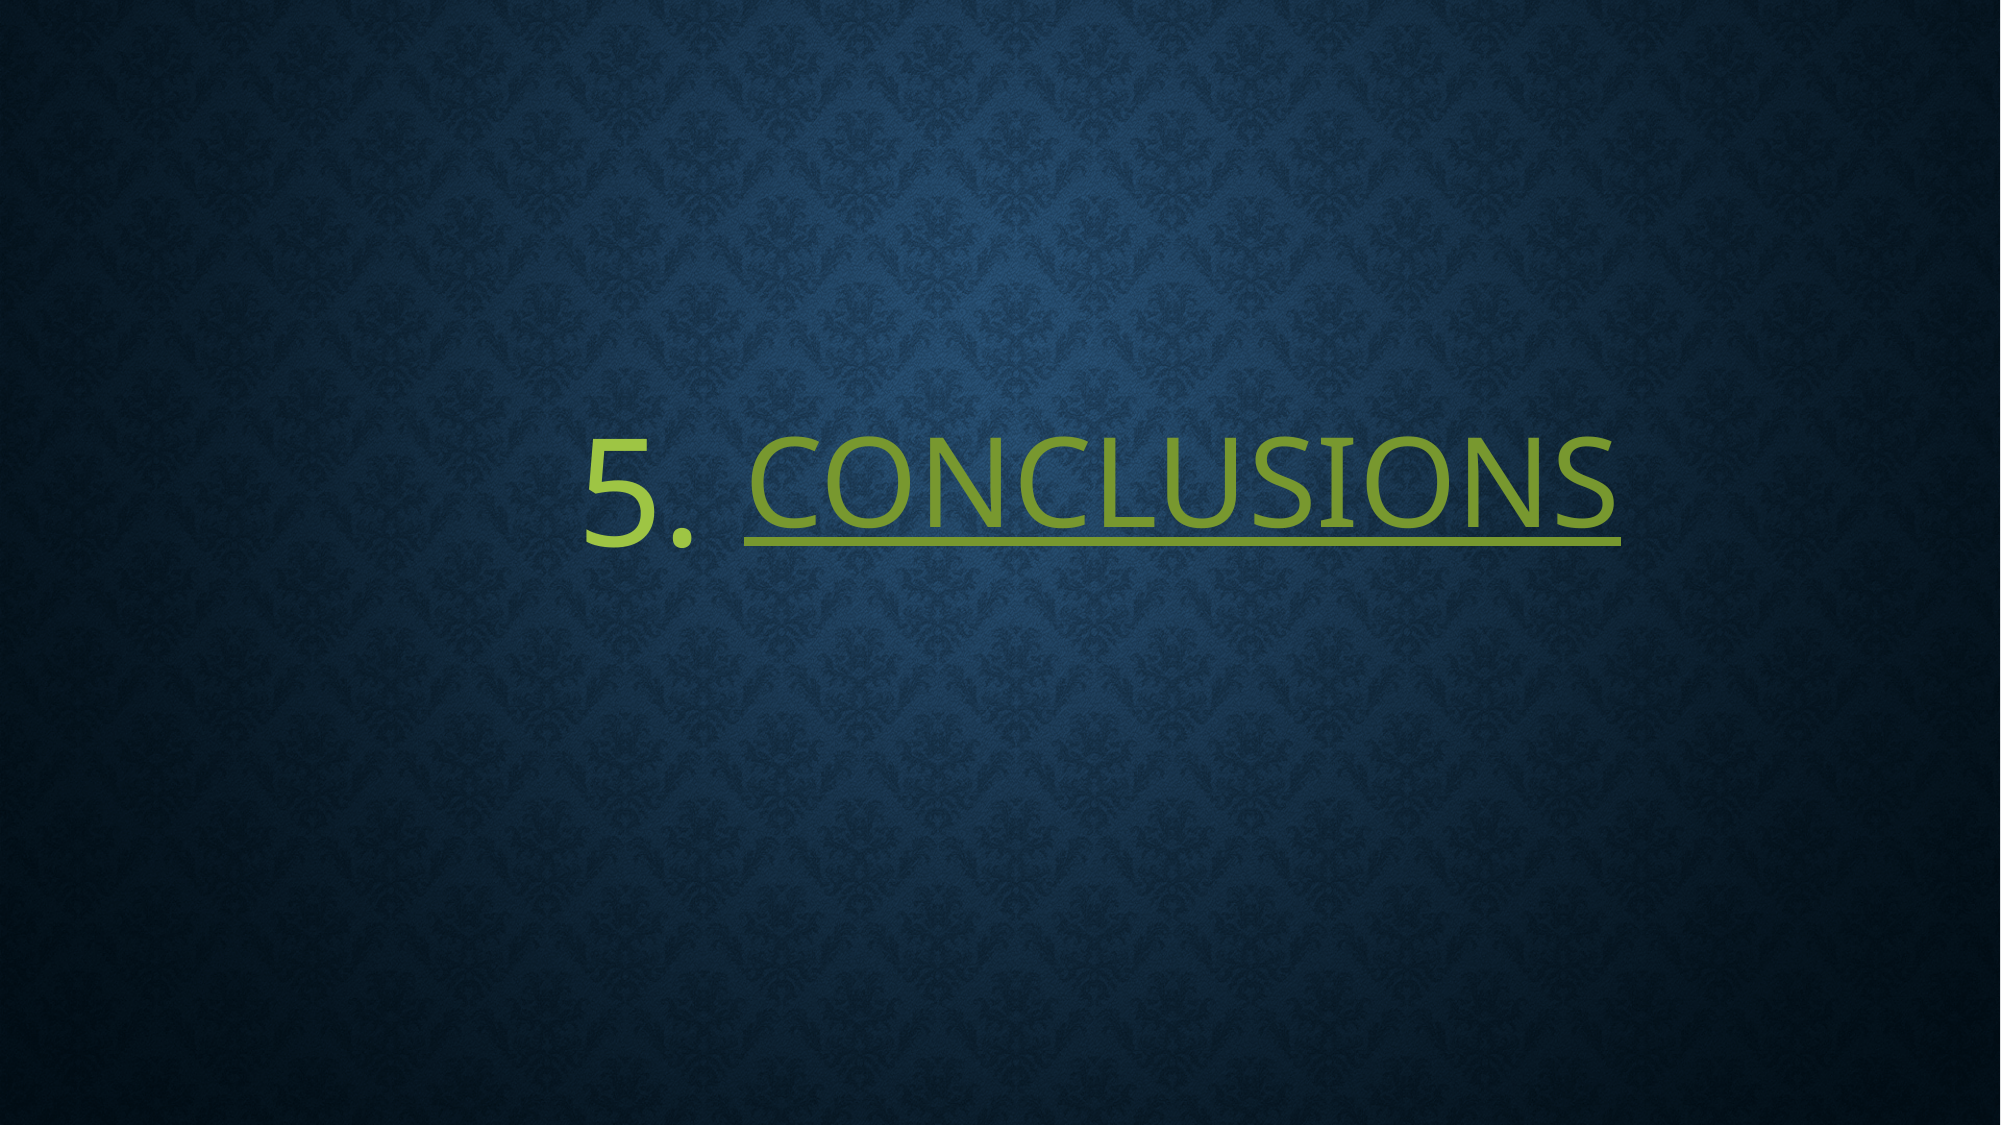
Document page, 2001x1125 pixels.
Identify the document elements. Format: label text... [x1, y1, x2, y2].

title Conclusions [333, 378, 2000, 597]
text_box 5. [562, 388, 719, 584]
